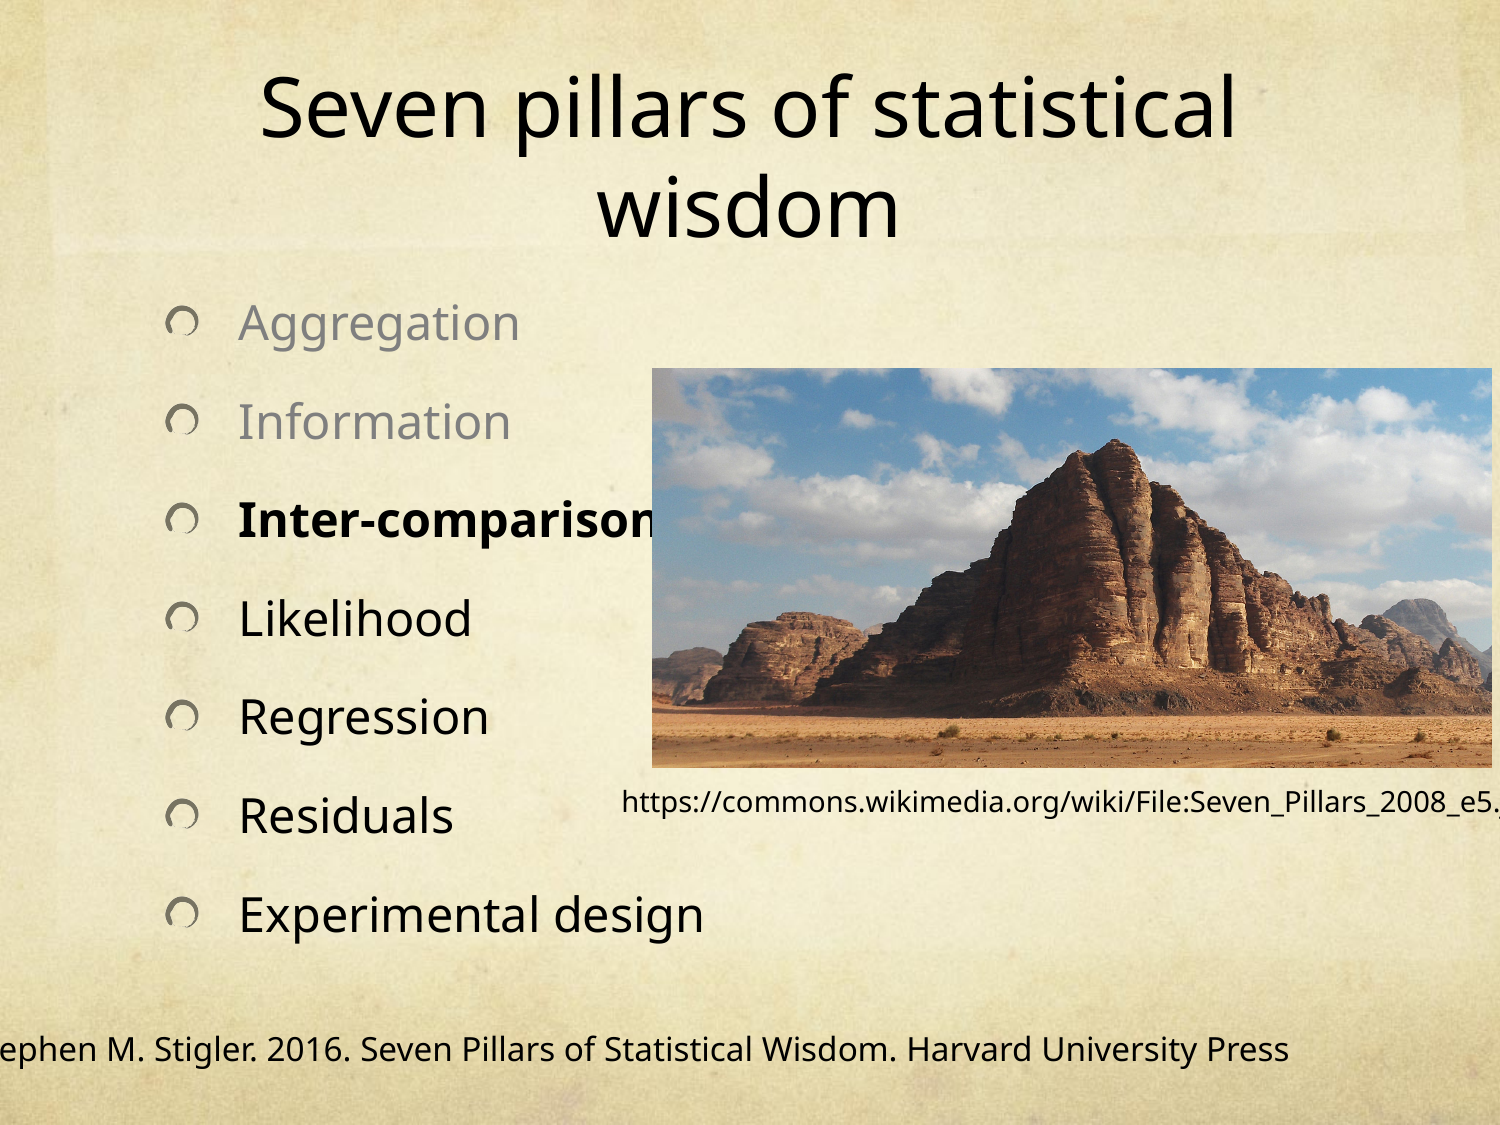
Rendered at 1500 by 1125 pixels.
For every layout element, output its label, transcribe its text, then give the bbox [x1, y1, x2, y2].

picture [165, 403, 200, 436]
picture [165, 699, 200, 732]
picture [165, 305, 200, 337]
list Aggregation Information Inter-comparison Likelihood Regression Residuals Experimental design [150, 284, 1350, 950]
picture [165, 502, 200, 535]
picture [165, 896, 200, 929]
title Seven pillars of statistical wisdom [150, 82, 1350, 225]
picture [165, 601, 200, 633]
picture [165, 798, 200, 830]
text_box https://commons.wikimedia.org/wiki/File:Seven_Pillars_2008_e5.jpg [606, 776, 1500, 826]
picture [0, 0, 1500, 1125]
text_box Stephen M. Stigler. 2016. Seven Pillars of Statistical Wisdom. Harvard University Press [0, 1020, 1307, 1076]
